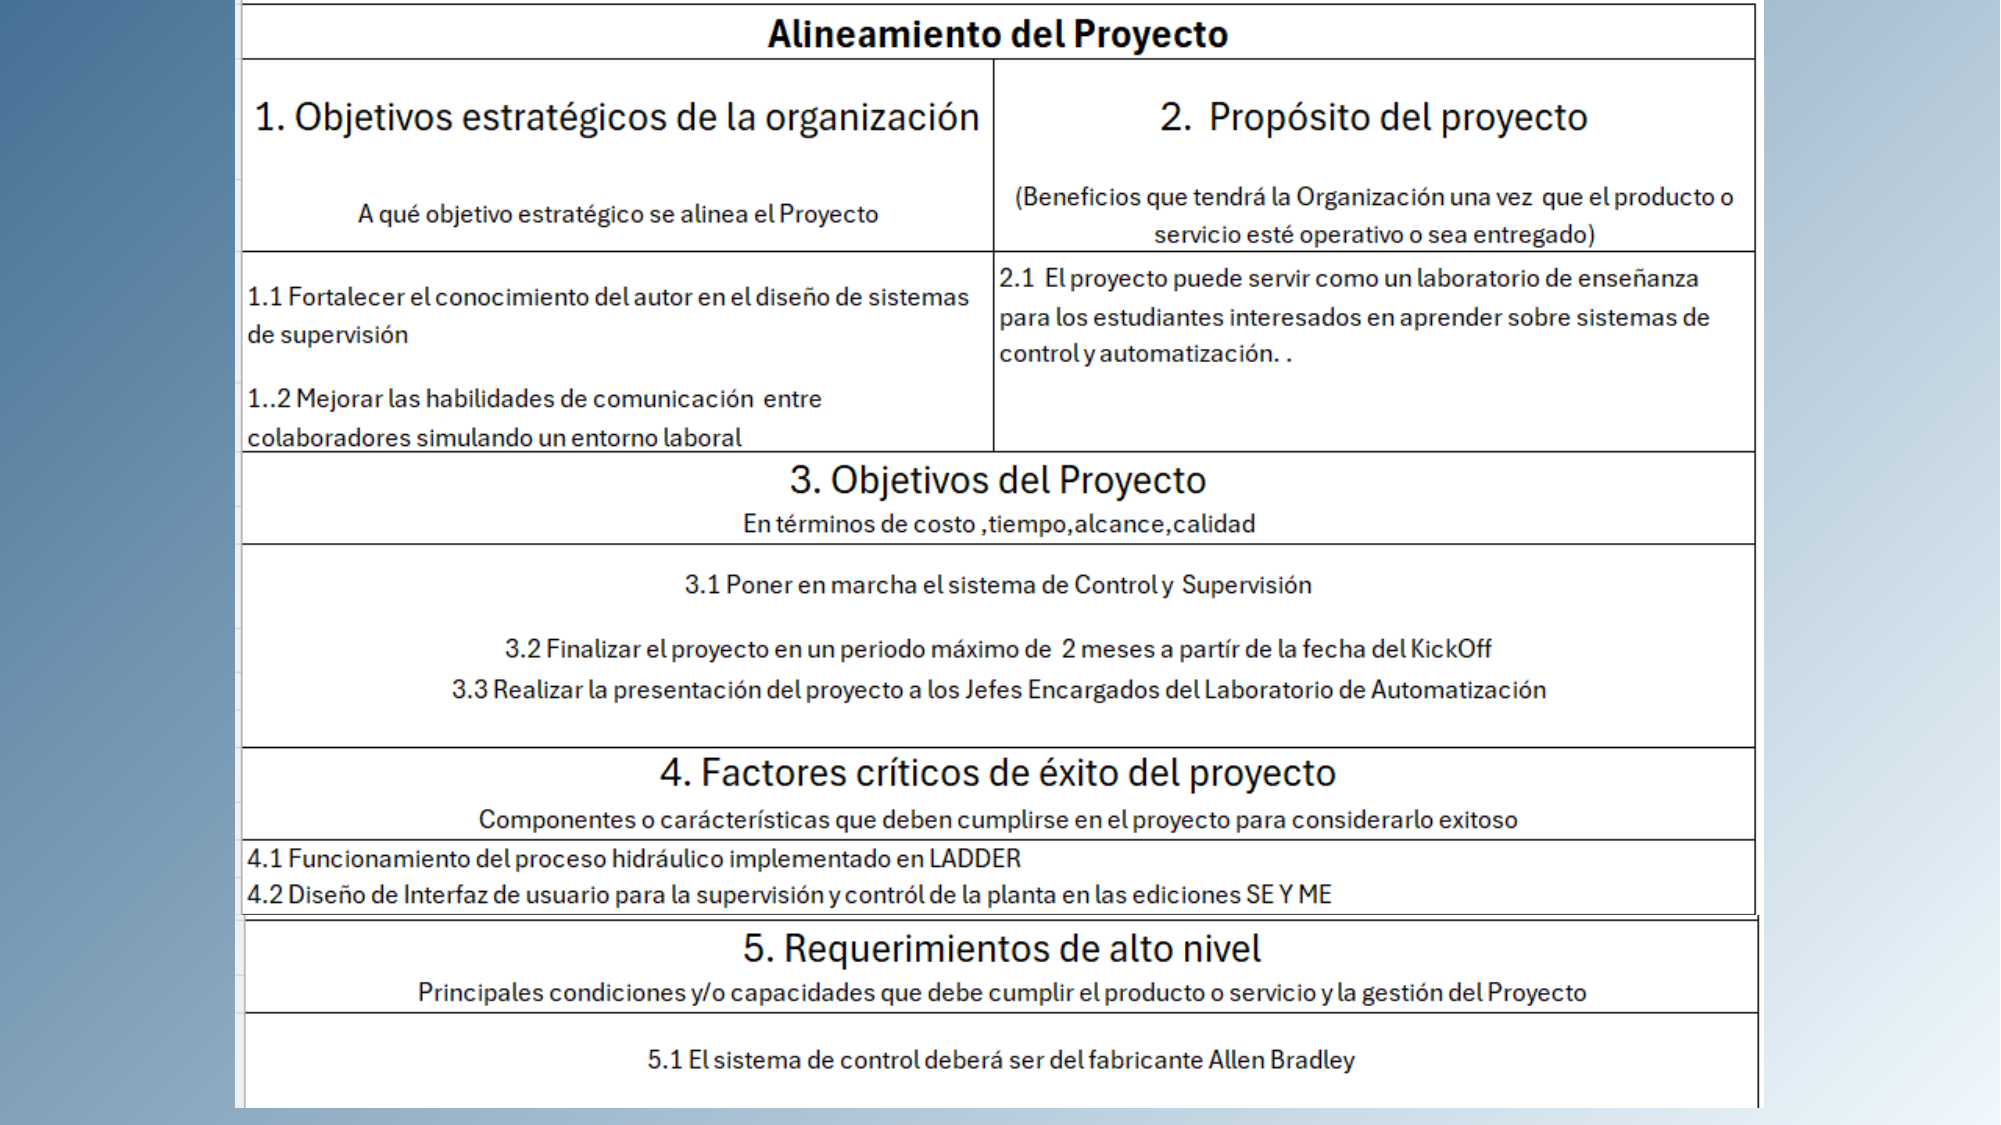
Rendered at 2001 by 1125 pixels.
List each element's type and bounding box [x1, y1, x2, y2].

picture [235, 0, 1765, 1109]
